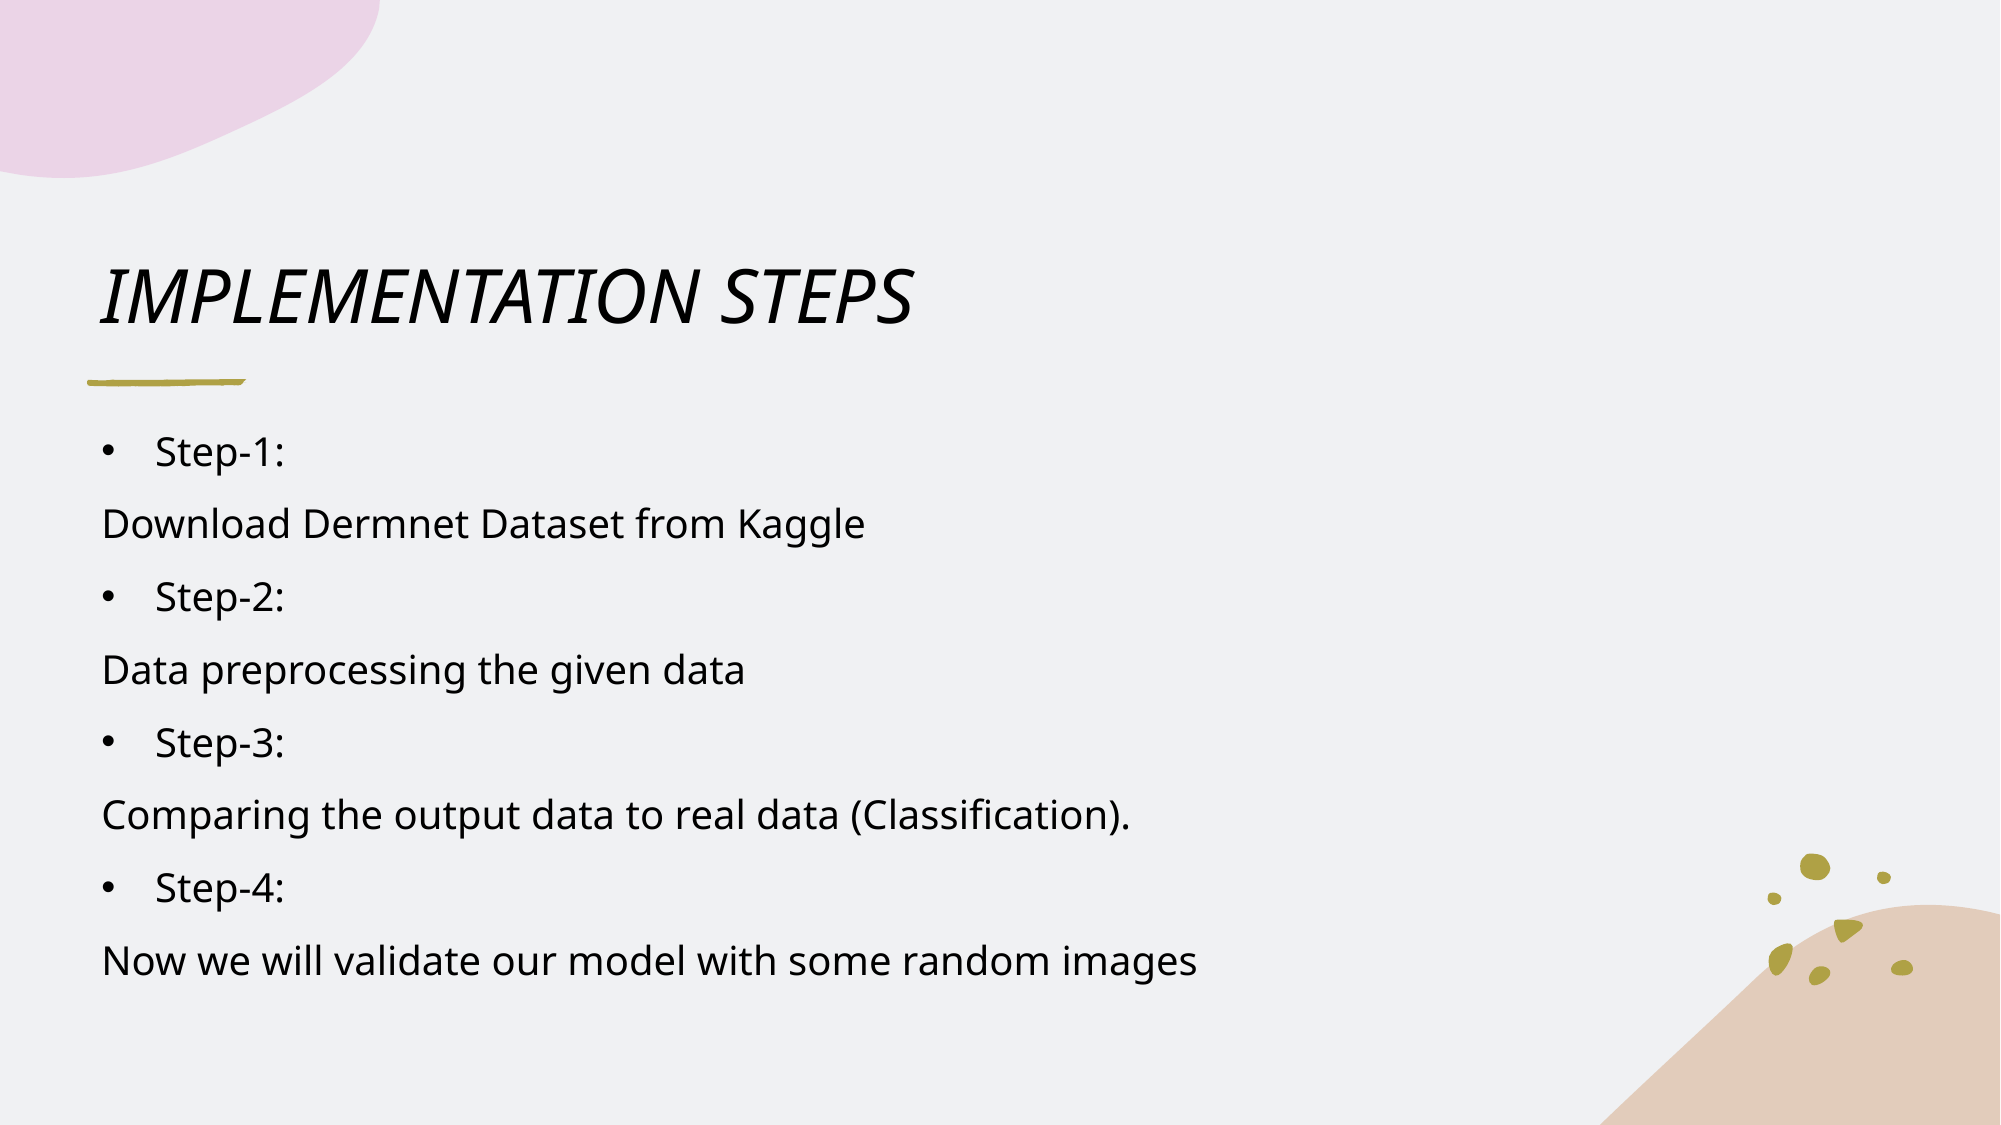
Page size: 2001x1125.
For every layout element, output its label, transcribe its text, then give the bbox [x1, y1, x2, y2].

list Step-1: Download Dermnet Dataset from Kaggle Step-2: Data preprocessing the given data Step-3: Comparing the output data to real data (Classification). Step-4: Now we will validate our model with some random images [86, 413, 1740, 996]
title IMPLEMENTATION STEPS [86, 129, 1740, 347]
